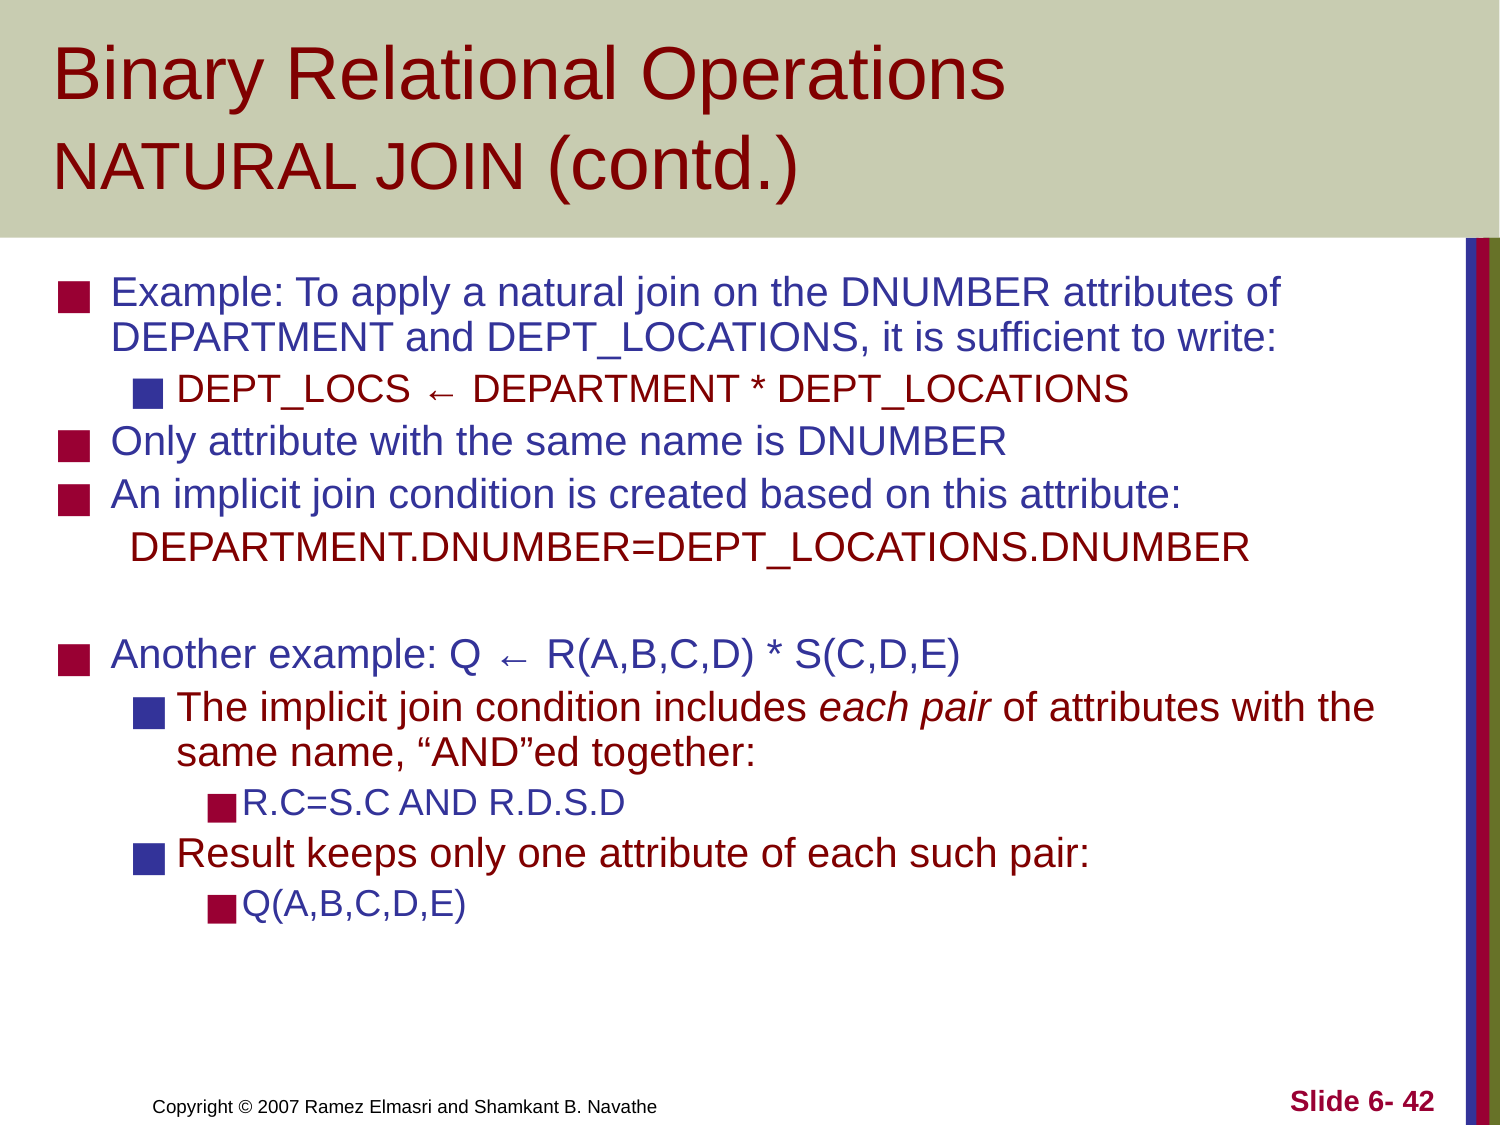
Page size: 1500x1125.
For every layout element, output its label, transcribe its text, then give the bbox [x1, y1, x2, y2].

title Binary Relational Operations NATURAL JOIN (contd.) [37, 49, 1317, 213]
text_box Slide 6- ‹#› [1137, 1049, 1450, 1125]
list Example: To apply a natural join on the DNUMBER attributes of DEPARTMENT and DEPT_LOCATIONS, it is sufficient to write: DEPT_LOCS ← DEPARTMENT * DEPT_LOCATIONS Only attribute with the same name is DNUMBER An implicit join condition is created based on this attribute: DEPARTMENT.DNUMBER=DEPT_LOCATIONS.DNUMBER Another example: Q ← R(A,B,C,D) * S(C,D,E) The implicit join condition includes each pair of attributes with the same name, “AND”ed together: R.C=S.C AND R.D.S.D Result keeps only one attribute of each such pair: Q(A,B,C,D,E) [39, 262, 1400, 1000]
